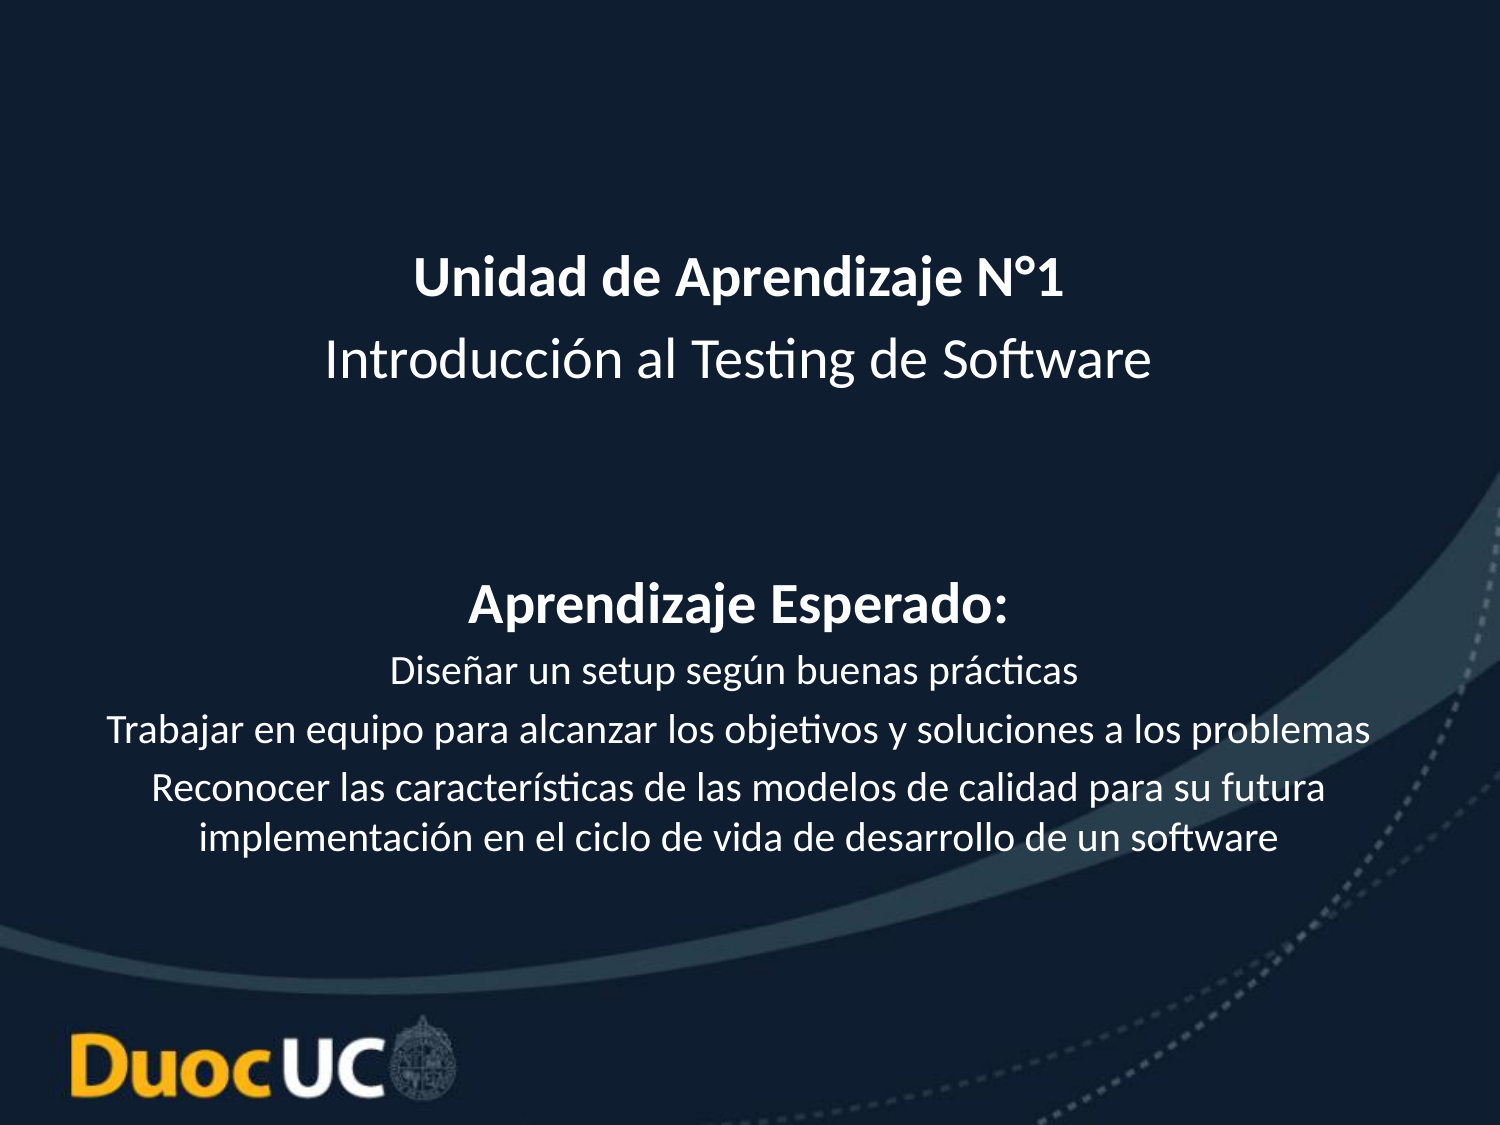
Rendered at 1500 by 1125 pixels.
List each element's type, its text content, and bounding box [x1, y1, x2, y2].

picture [0, 0, 1500, 1125]
list Unidad de Aprendizaje N°1 Introducción al Testing de Software Aprendizaje Esperado: Diseñar un setup según buenas prácticas Trabajar en equipo para alcanzar los objetivos y soluciones a los problemas Reconocer las características de las modelos de calidad para su futura implementación en el ciclo de vida de desarrollo de un software [0, 148, 1479, 868]
